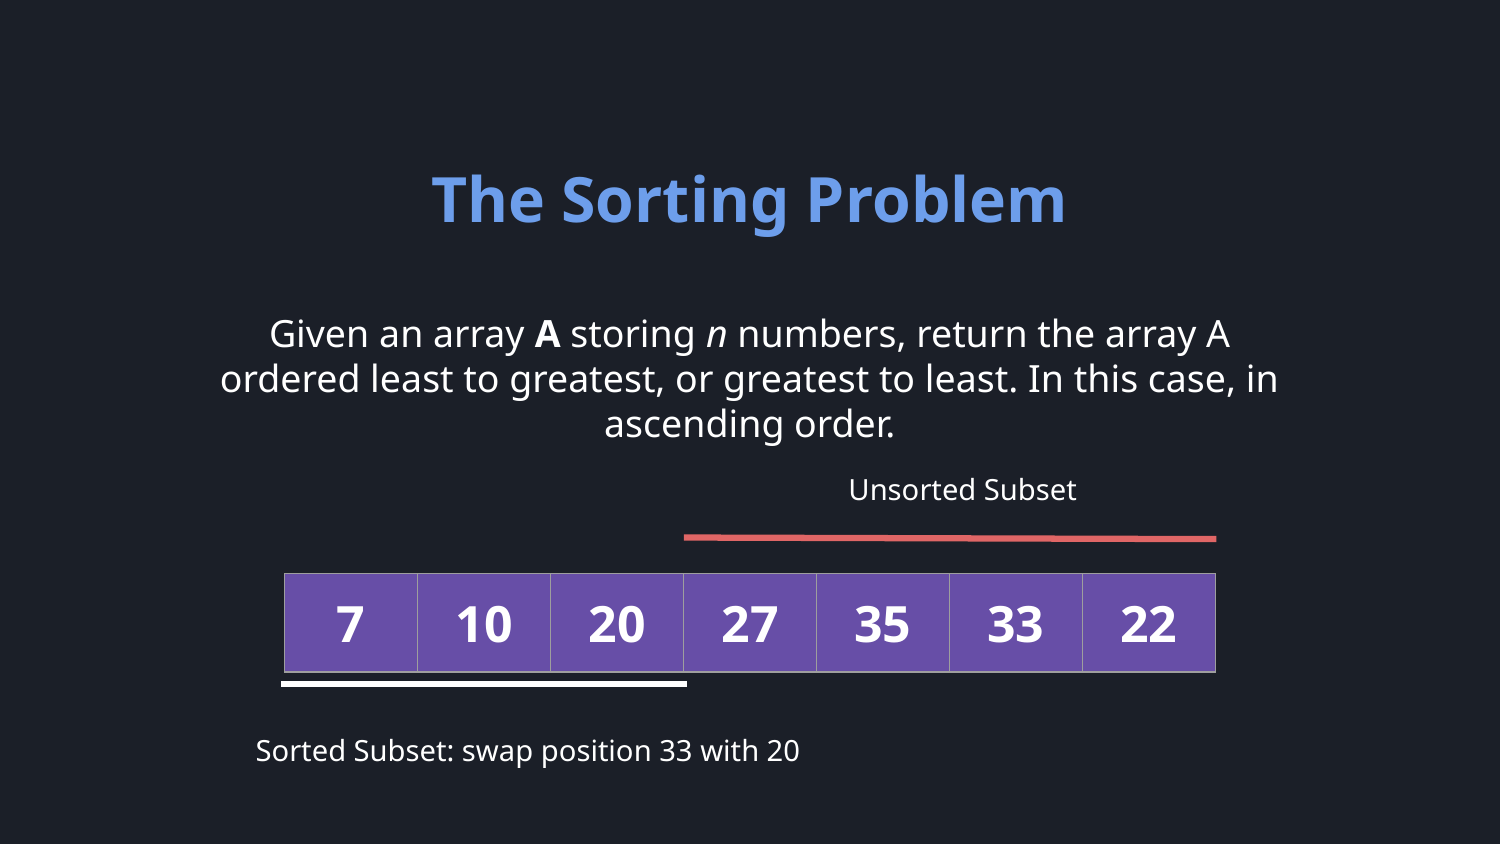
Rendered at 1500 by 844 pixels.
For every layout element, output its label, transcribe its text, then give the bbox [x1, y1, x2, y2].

text_box The Sorting Problem Given an array A storing n numbers, return the array A ordered least to greatest, or greatest to least. In this case, in ascending order. [195, 144, 1305, 266]
table_header 33 [950, 574, 1082, 671]
table_header 20 [551, 574, 683, 671]
text_box Unsorted Subset [645, 456, 1280, 527]
table_header 7 [285, 574, 417, 671]
text_box Sorted Subset: swap position 33 with 20 [239, 717, 817, 788]
table_header 22 [1083, 574, 1215, 671]
table_header 35 [817, 574, 949, 671]
table_header 10 [418, 574, 550, 671]
table_header 27 [684, 574, 816, 671]
